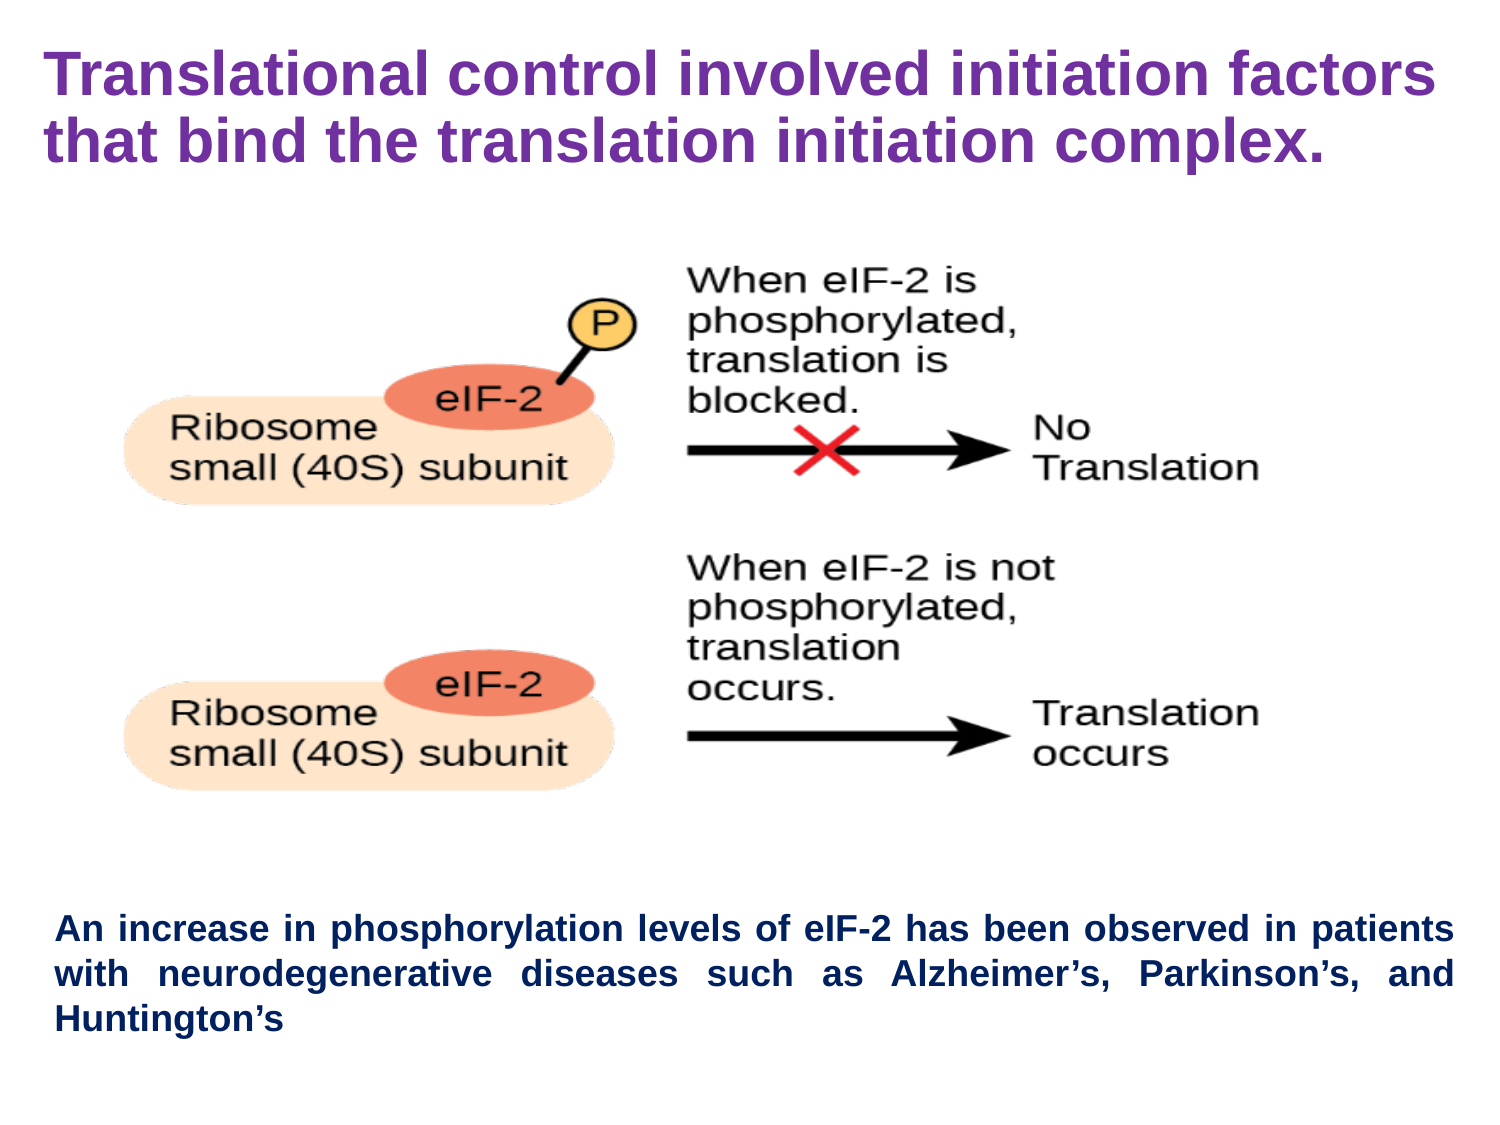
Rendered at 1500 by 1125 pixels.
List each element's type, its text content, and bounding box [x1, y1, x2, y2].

title Translational control involved initiation factors that bind the translation initiation complex. [28, 32, 1482, 185]
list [123, 262, 1262, 792]
text_box An increase in phosphorylation levels of eIF-2 has been observed in patients with neurodegenerative diseases such as Alzheimer’s, Parkinson’s, and Huntington’s [39, 896, 1471, 1047]
